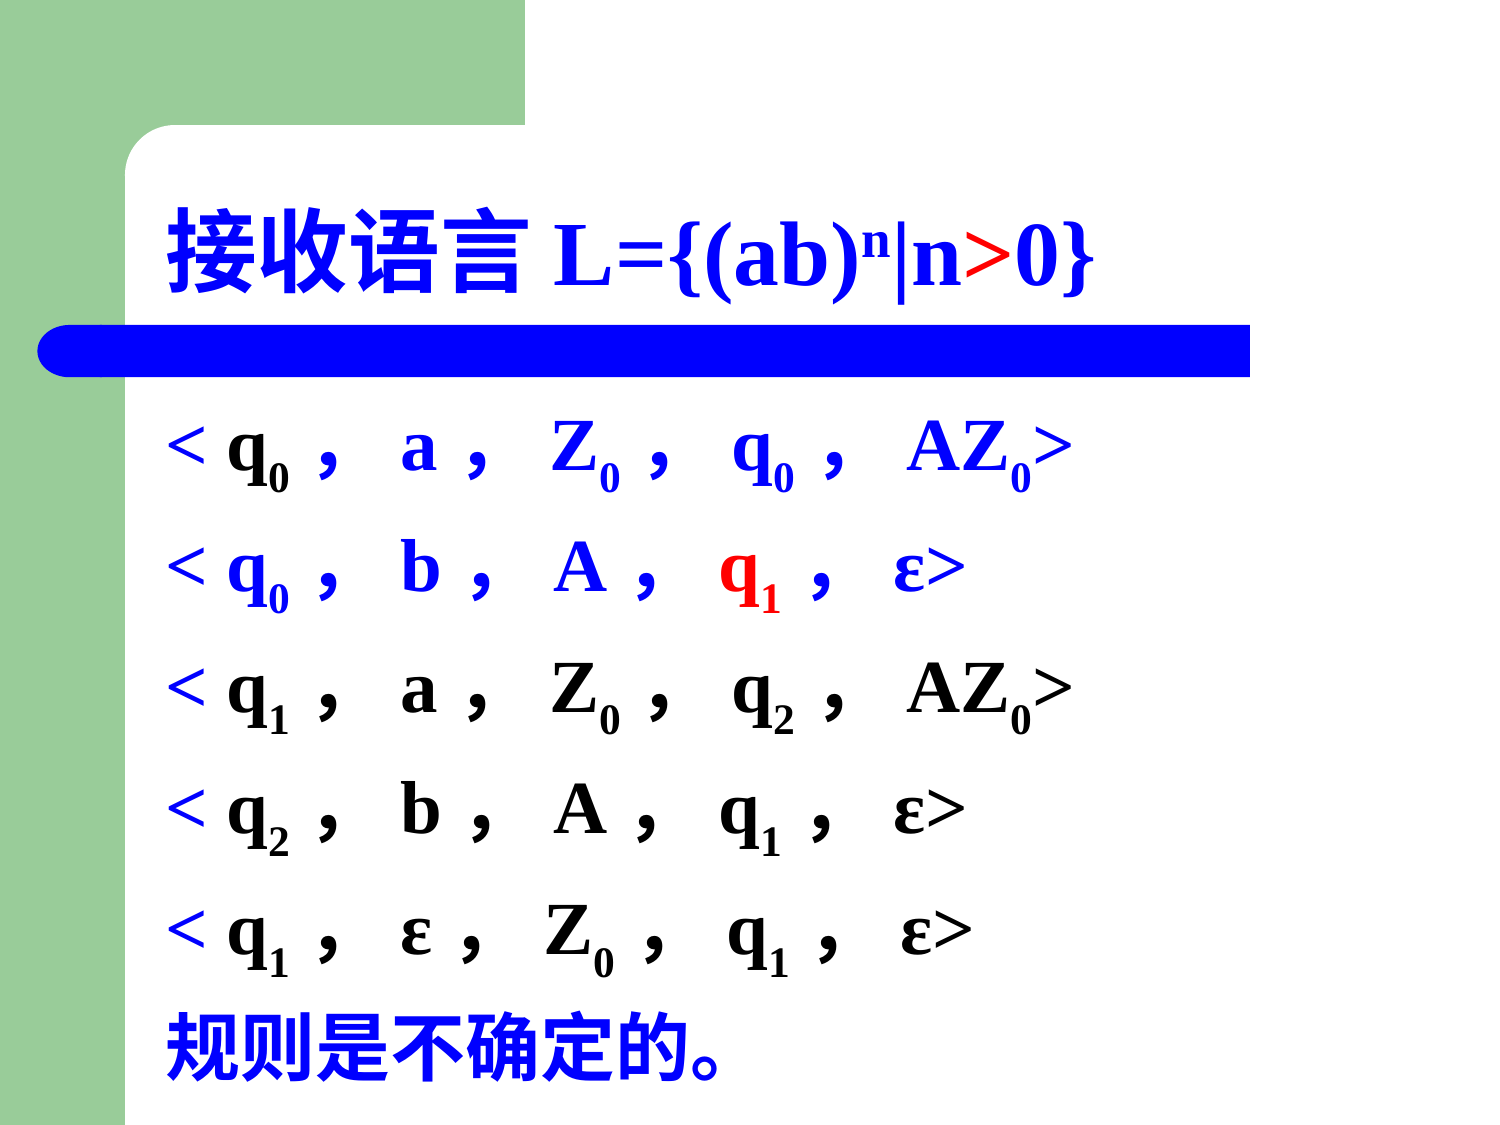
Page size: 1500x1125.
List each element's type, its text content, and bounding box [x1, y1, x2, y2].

list < q0，a，Z0，q0，AZ0> < q0，b，A，q1，ε> < q1，a，Z0，q2，AZ0> < q2，b，A，q1，ε> < q1，ε，Z0，q1，ε> 规则是不确定的。 [149, 387, 1463, 1001]
title 接收语言L={(ab)n|n>0} [149, 124, 1463, 313]
